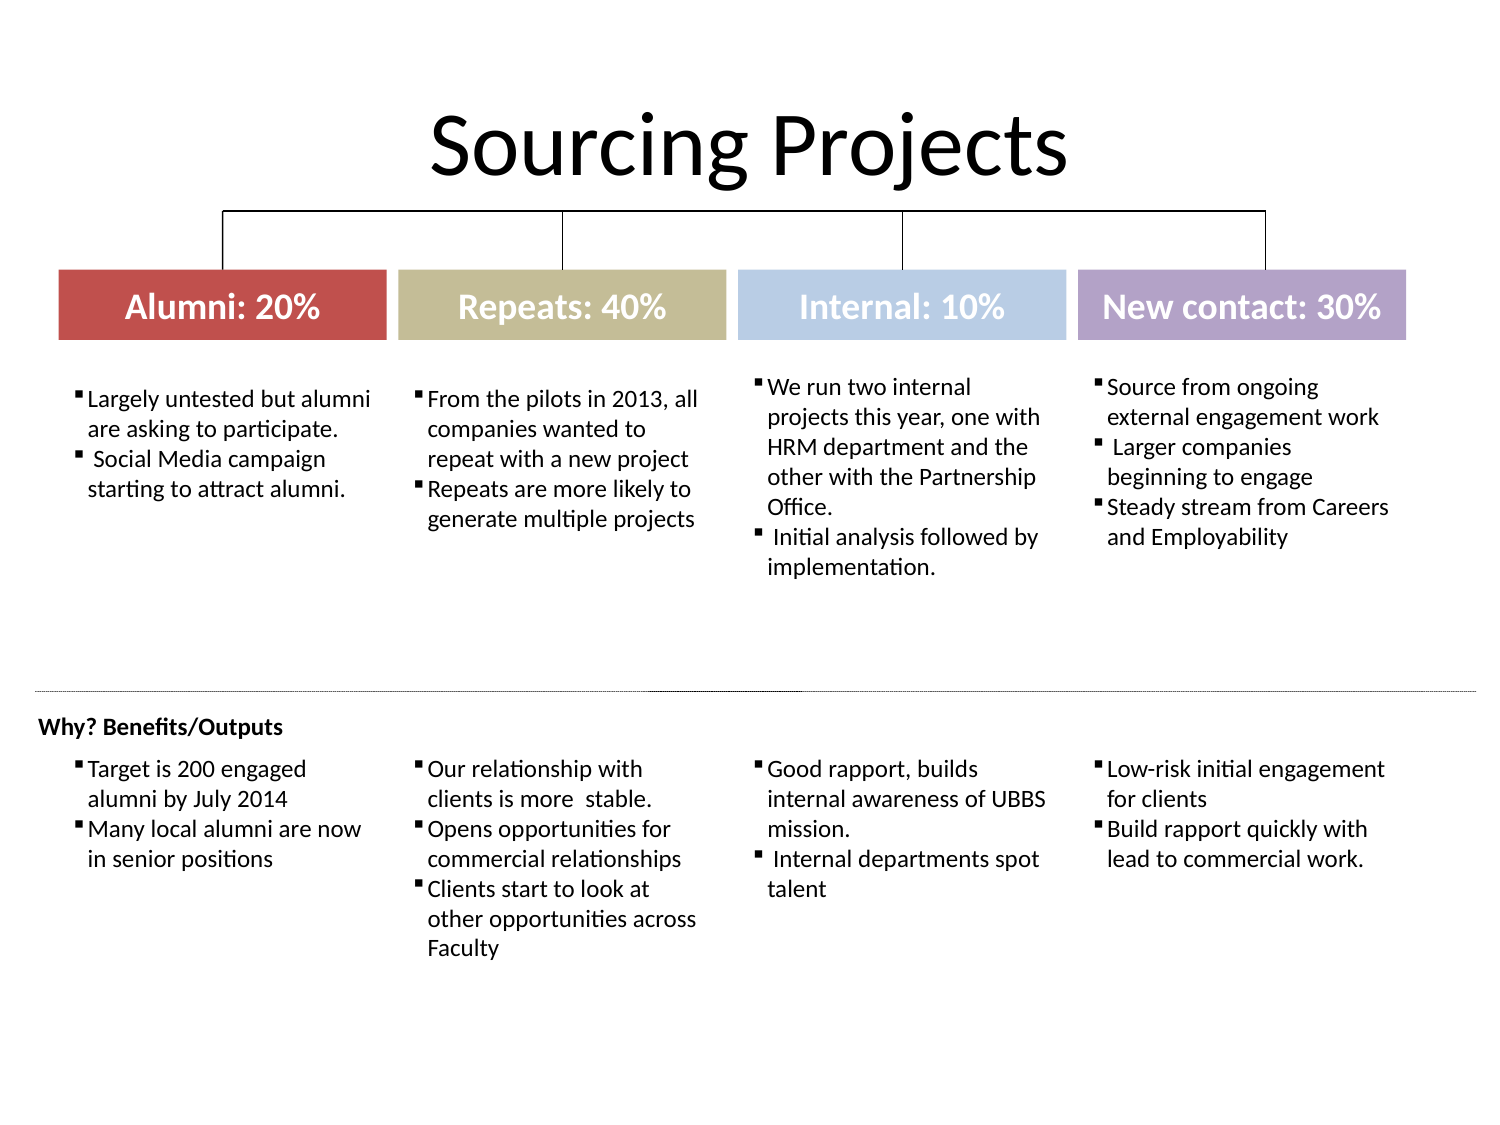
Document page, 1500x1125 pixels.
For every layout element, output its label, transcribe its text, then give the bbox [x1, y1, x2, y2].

text_box Alumni: 20% [56, 267, 389, 342]
text_box Source from ongoing external engagement work Larger companies beginning to engage Steady stream from Careers and Employability [1078, 363, 1407, 558]
text_box Good rapport, builds internal awareness of UBBS mission. Internal departments spot talent [738, 744, 1067, 962]
text_box Target is 200 engaged alumni by July 2014 Many local alumni are now in senior positions [58, 744, 387, 880]
text_box Low-risk initial engagement for clients Build rapport quickly with lead to commercial work. [1078, 744, 1407, 880]
text_box Our relationship with clients is more stable. Opens opportunities for commercial relationships Clients start to look at other opportunities across Faculty [398, 744, 727, 1022]
text_box Internal: 10% [736, 267, 1068, 342]
text_box Repeats: 40% [396, 267, 729, 342]
text_box Largely untested but alumni are asking to participate. Social Media campaign starting to attract alumni. [58, 374, 387, 510]
text_box New contact: 30% [1076, 267, 1408, 342]
text_box We run two internal projects this year, one with HRM department and the other with the Partnership Office. Initial analysis followed by implementation. [738, 363, 1067, 588]
title Sourcing Projects [75, 45, 1425, 233]
text_box Why? Benefits/Outputs [23, 703, 352, 748]
text_box From the pilots in 2013, all companies wanted to repeat with a new project Repeats are more likely to generate multiple projects [398, 375, 727, 540]
